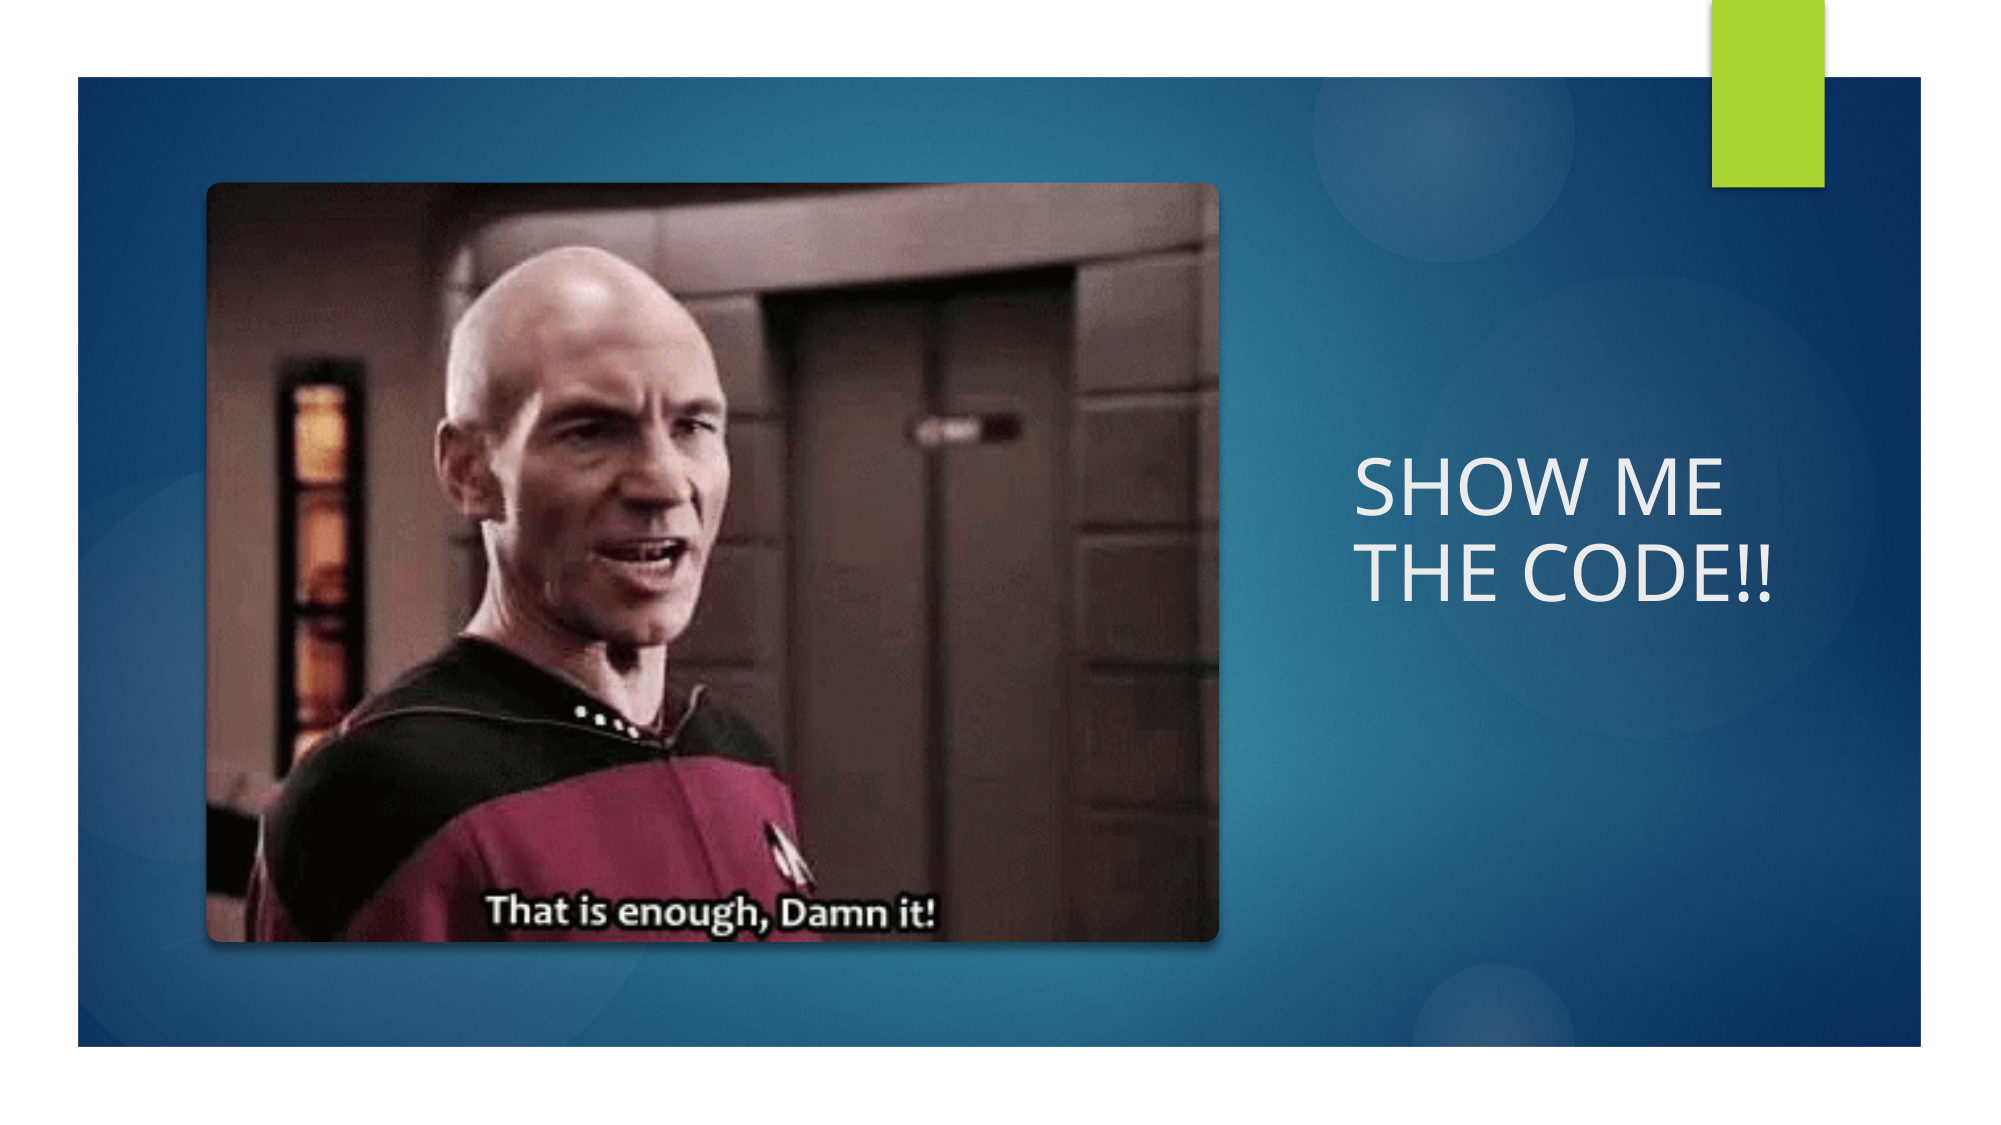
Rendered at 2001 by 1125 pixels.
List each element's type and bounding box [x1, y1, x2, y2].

list [206, 182, 1220, 943]
text_box [0, 0, 2000, 1125]
